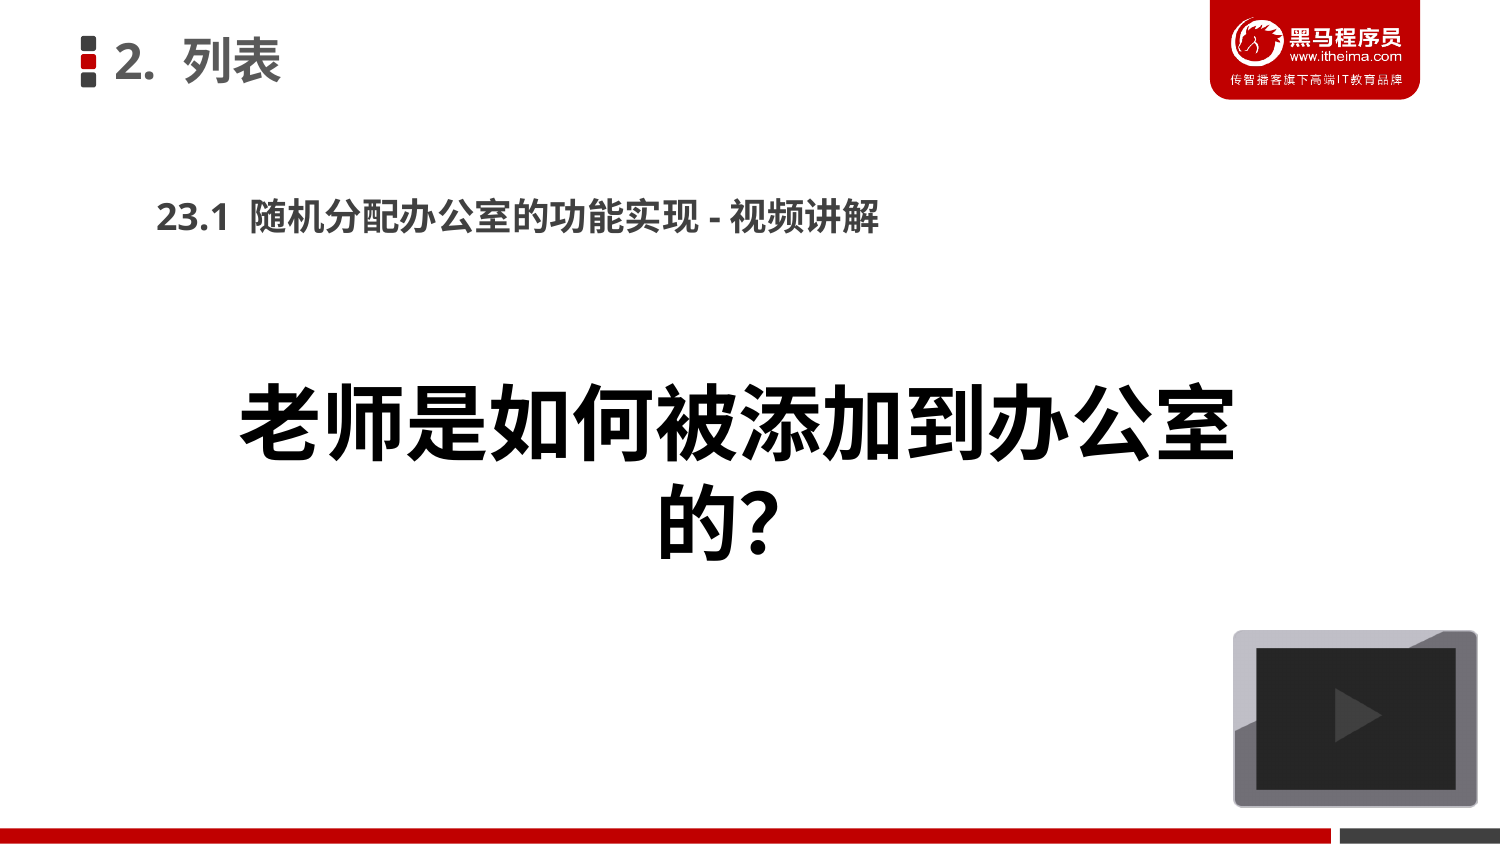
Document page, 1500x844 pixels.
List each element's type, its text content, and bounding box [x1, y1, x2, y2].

text_box 23.1 随机分配办公室的功能实现-视频讲解 [141, 185, 1089, 246]
text_box 2. 列表 [103, 0, 987, 130]
text_box 老师是如何被添加到办公室的？ [183, 363, 1294, 579]
picture [1232, 630, 1478, 809]
picture [1212, 8, 1421, 94]
